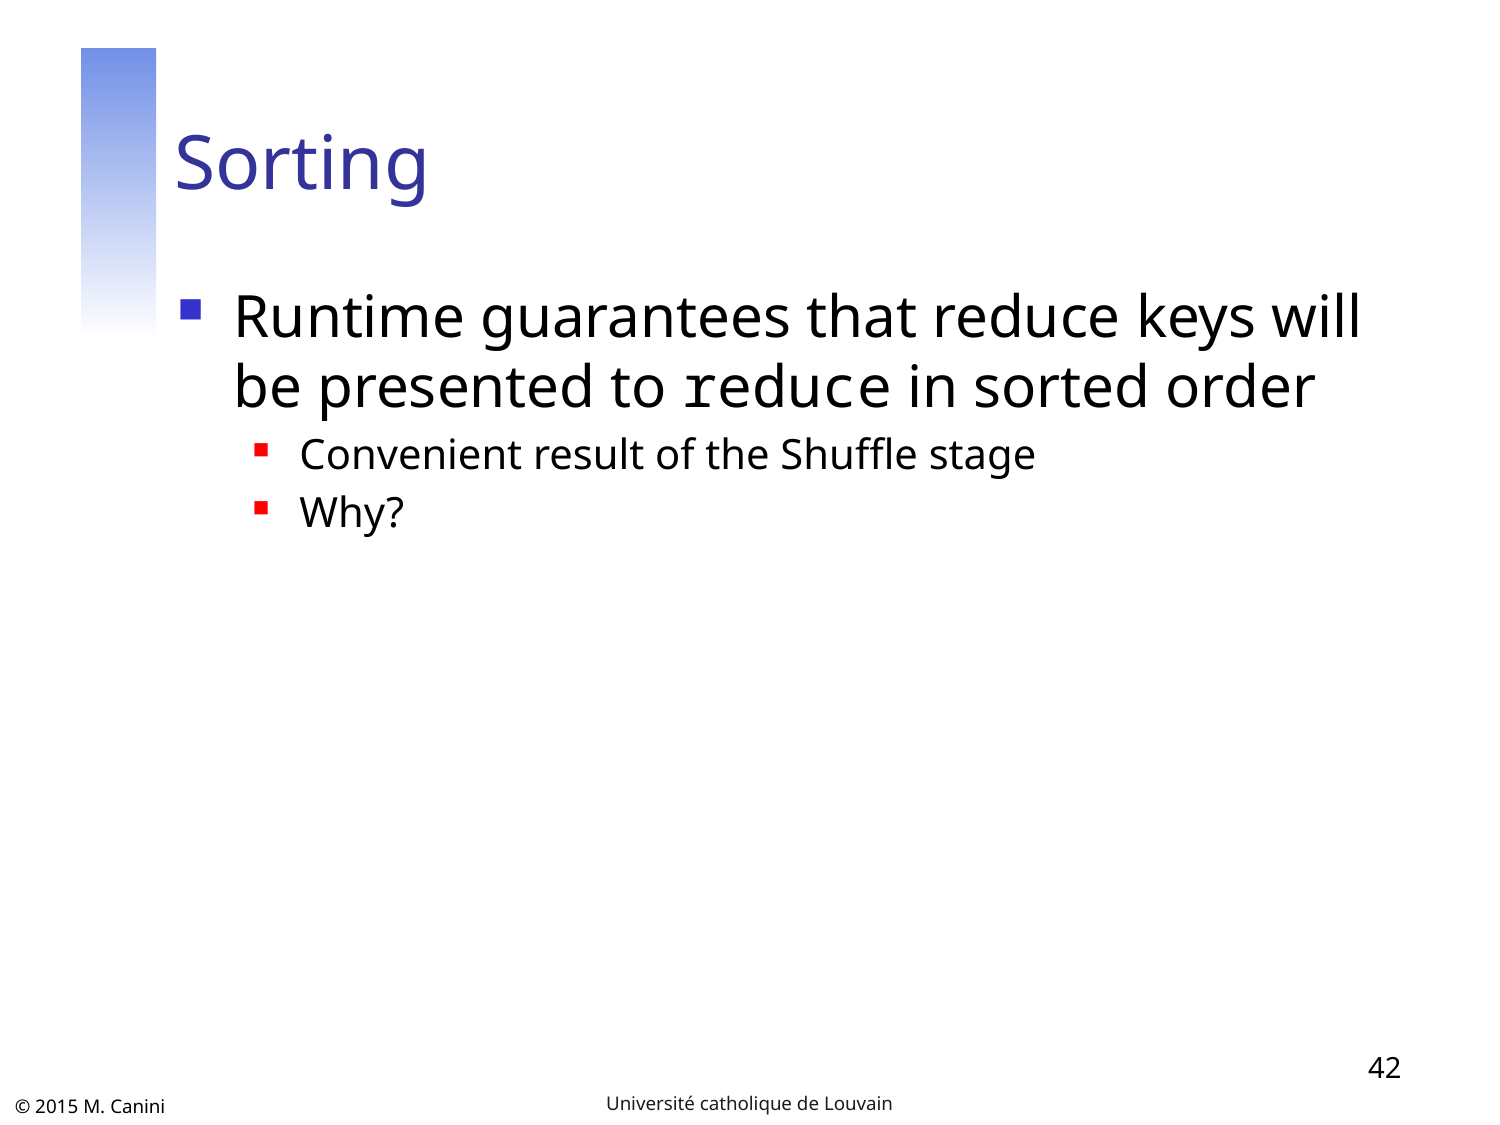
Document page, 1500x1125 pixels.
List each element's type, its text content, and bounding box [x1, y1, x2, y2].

slide_number 42 [1103, 1021, 1417, 1098]
footer Université catholique de Louvain [512, 1083, 987, 1125]
list Runtime guarantees that reduce keys will be presented to reduce in sorted order Convenient result of the Shuffle stage Why? [162, 271, 1438, 1016]
title Sorting [158, 49, 1438, 213]
